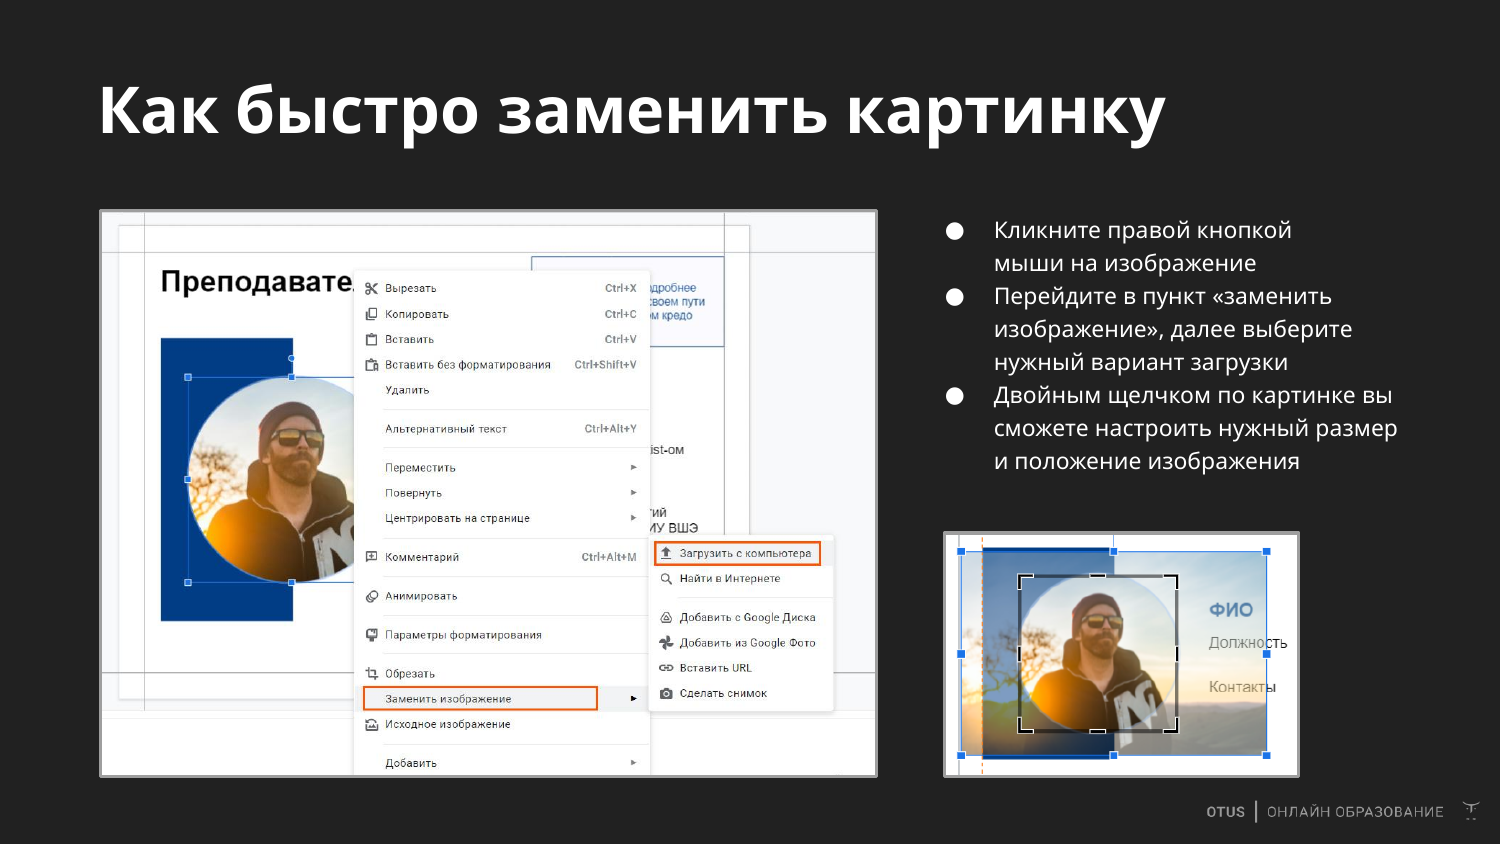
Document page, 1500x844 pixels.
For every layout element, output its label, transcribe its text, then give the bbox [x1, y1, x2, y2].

title Как быстро заменить картинку [82, 54, 1480, 234]
subtitle Кликните правой кнопкой мыши на изображение Перейдите в пункт «заменить изображение», далее выберите нужный вариант загрузки Двойным щелчком по картинке вы сможете настроить нужный размер и положение изображения [903, 194, 1452, 491]
picture [0, 0, 1500, 844]
